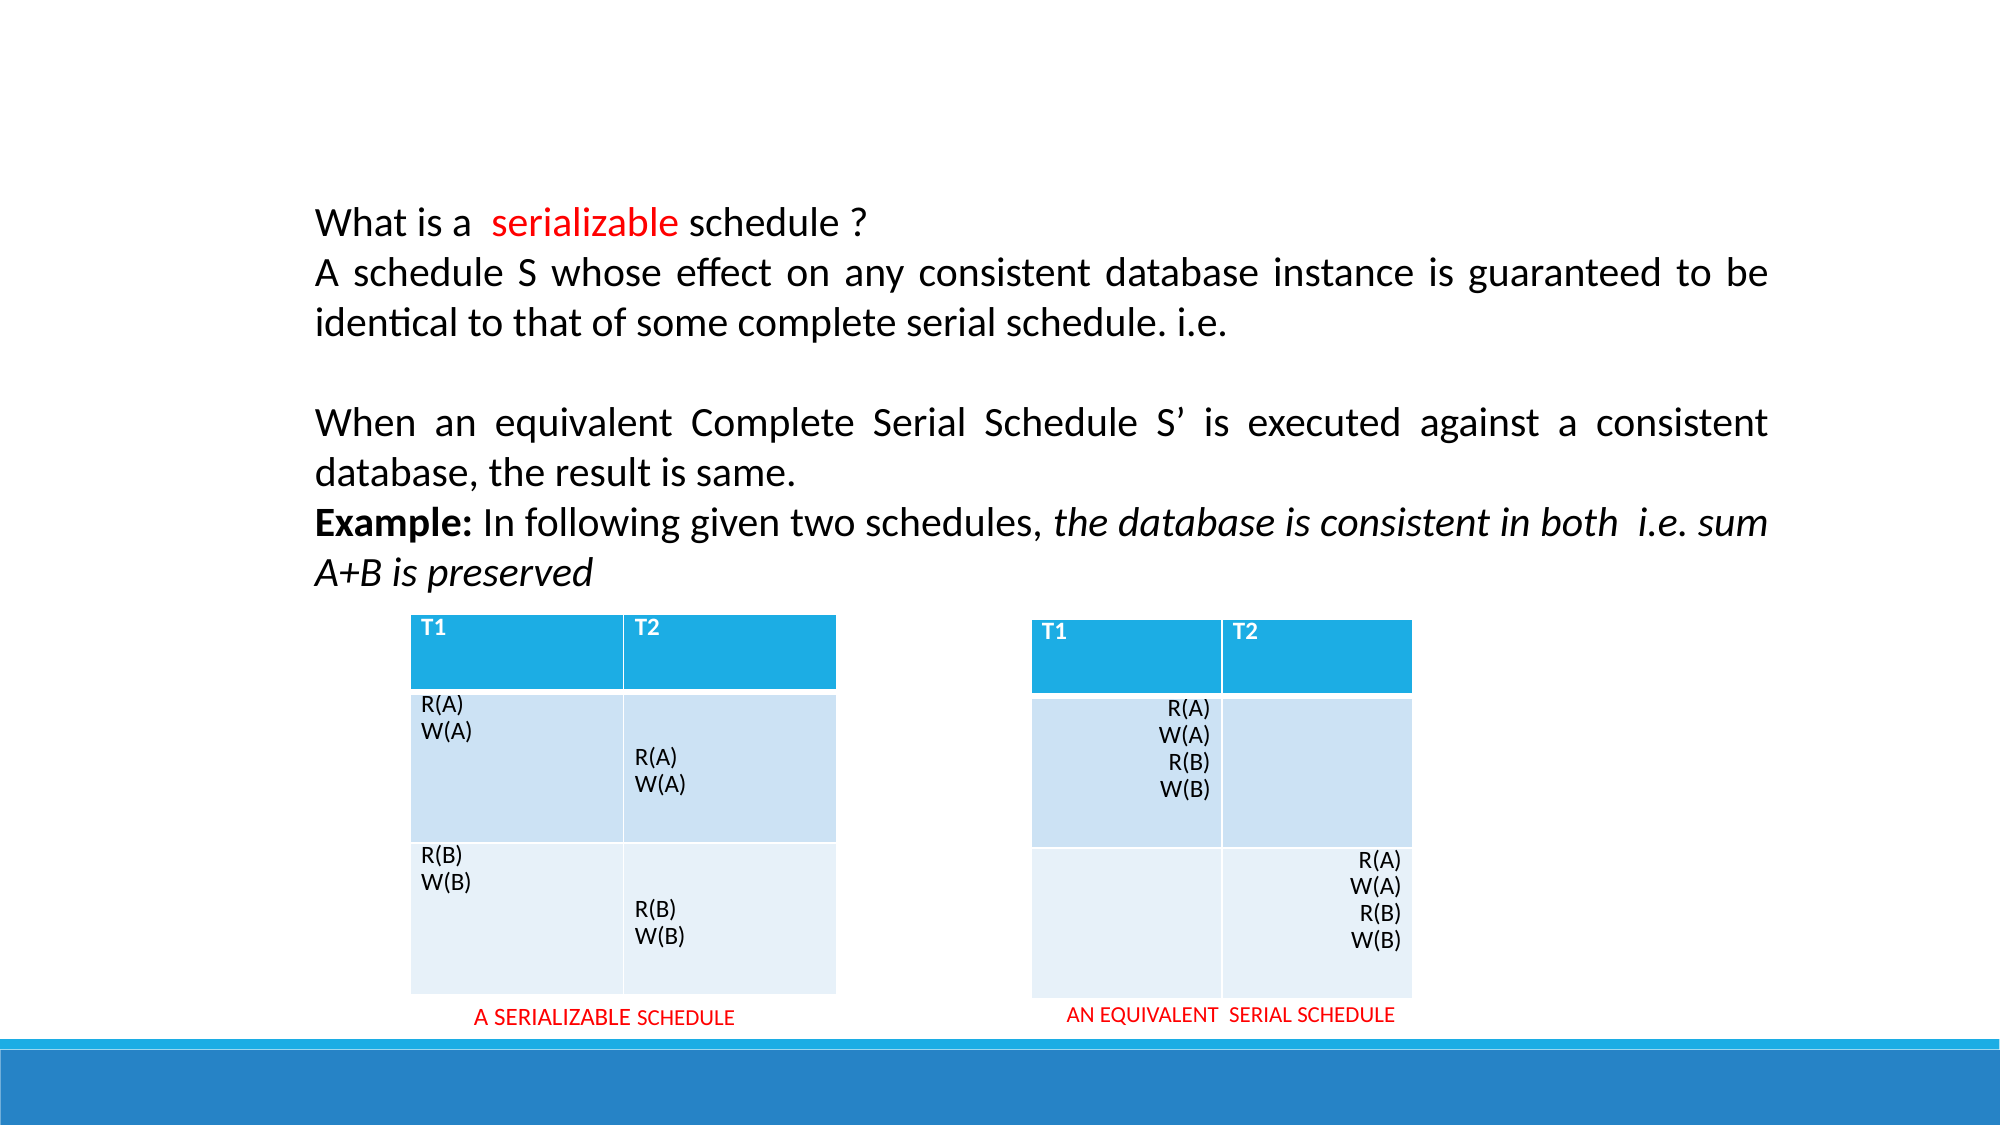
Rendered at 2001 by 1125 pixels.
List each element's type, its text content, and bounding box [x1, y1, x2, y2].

table_cell [1032, 849, 1221, 998]
table_cell R(A) W(A) R(B) W(B) [1032, 699, 1221, 847]
table_cell R(A) W(A) R(B) W(B) [1223, 849, 1412, 998]
table_header T1 [411, 615, 623, 689]
table_header T2 [1223, 620, 1412, 693]
table_cell R(A) W(A) [624, 695, 836, 842]
text_box What is a serializable schedule ? A schedule S whose effect on any consistent database instance is guaranteed to be identical to that of some complete serial schedule. i.e. When an equivalent Complete Serial Schedule S’ is executed against a consistent database, the result is same. Example: In following given two schedules, the database is consistent in both i.e. sum A+B is preserved [300, 187, 1785, 603]
table_header T2 [624, 615, 836, 689]
table_cell R(B) W(B) [411, 844, 623, 994]
table_cell R(A) W(A) [411, 695, 623, 842]
text_box A SERIALIZABLE SCHEDULE [459, 996, 751, 1038]
text_box AN EQUIVALENT SERIAL SCHEDULE [1051, 1000, 1411, 1035]
table_cell R(B) W(B) [624, 844, 836, 994]
table_cell [1223, 699, 1412, 847]
table_header T1 [1032, 620, 1221, 693]
